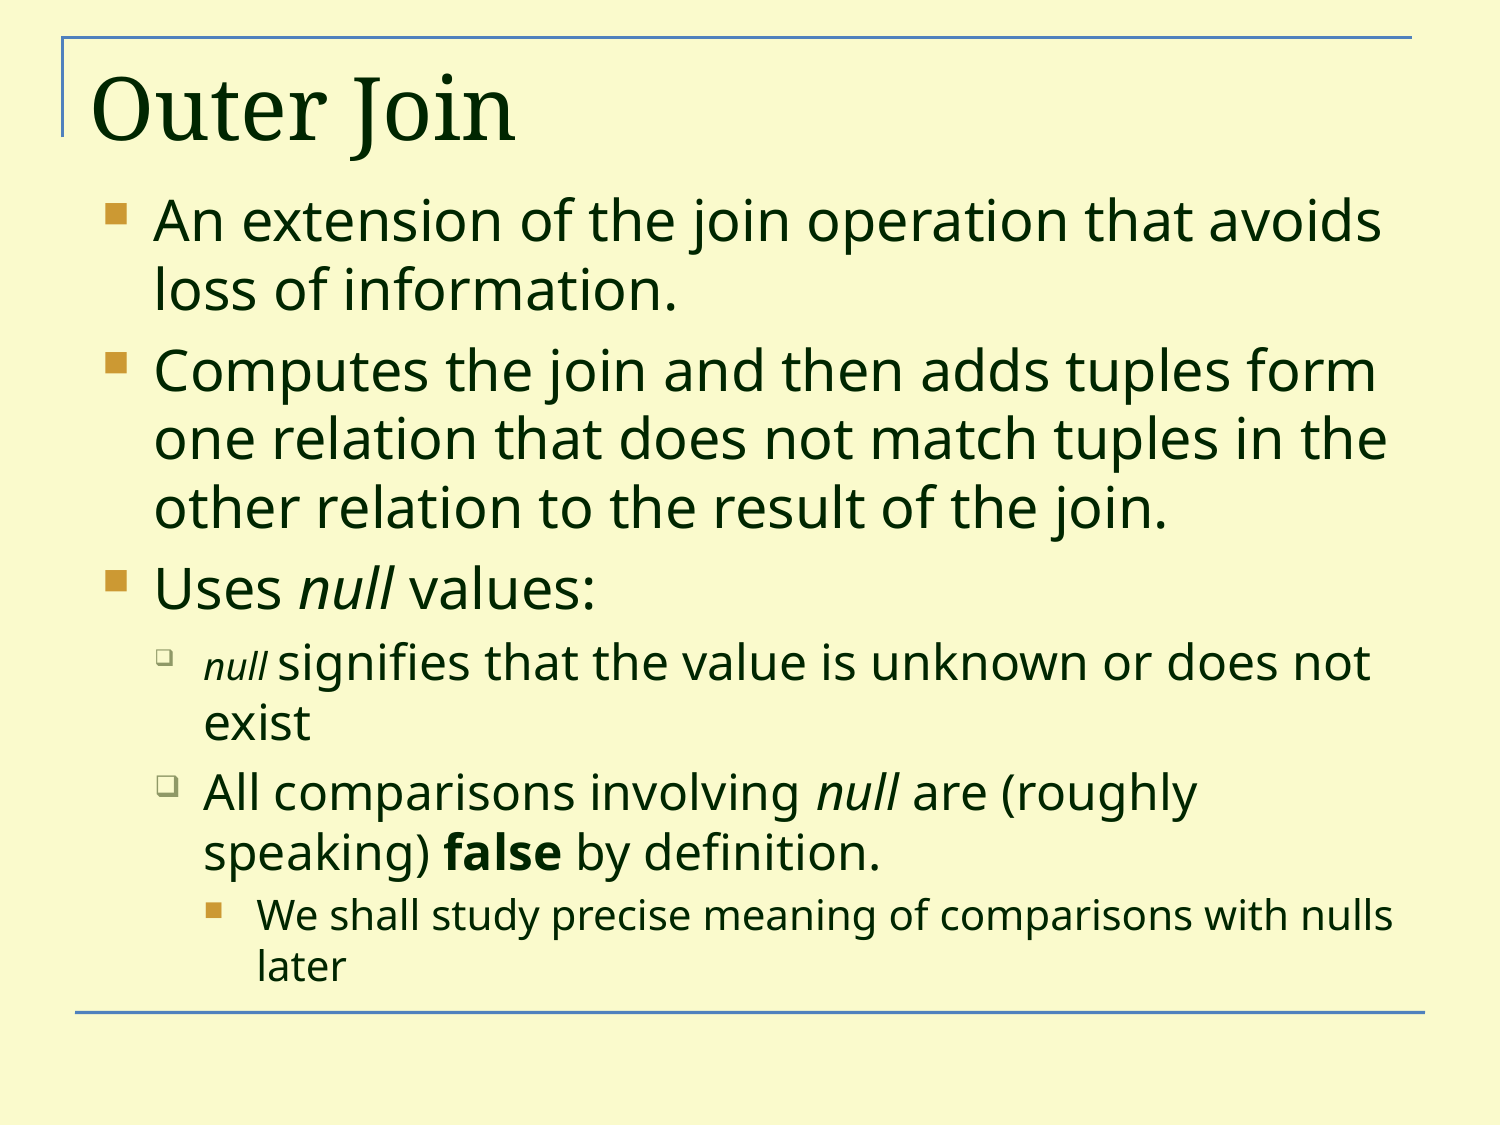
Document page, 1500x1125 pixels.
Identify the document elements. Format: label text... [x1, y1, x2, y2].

text_box Outer Join [74, 45, 1425, 233]
text_box An extension of the join operation that avoids loss of information. Computes the join and then adds tuples form one relation that does not match tuples in the other relation to the result of the join. Uses null values: null signifies that the value is unknown or does not exist All comparisons involving null are (roughly speaking) false by definition. We shall study precise meaning of comparisons with nulls later [87, 176, 1419, 1000]
